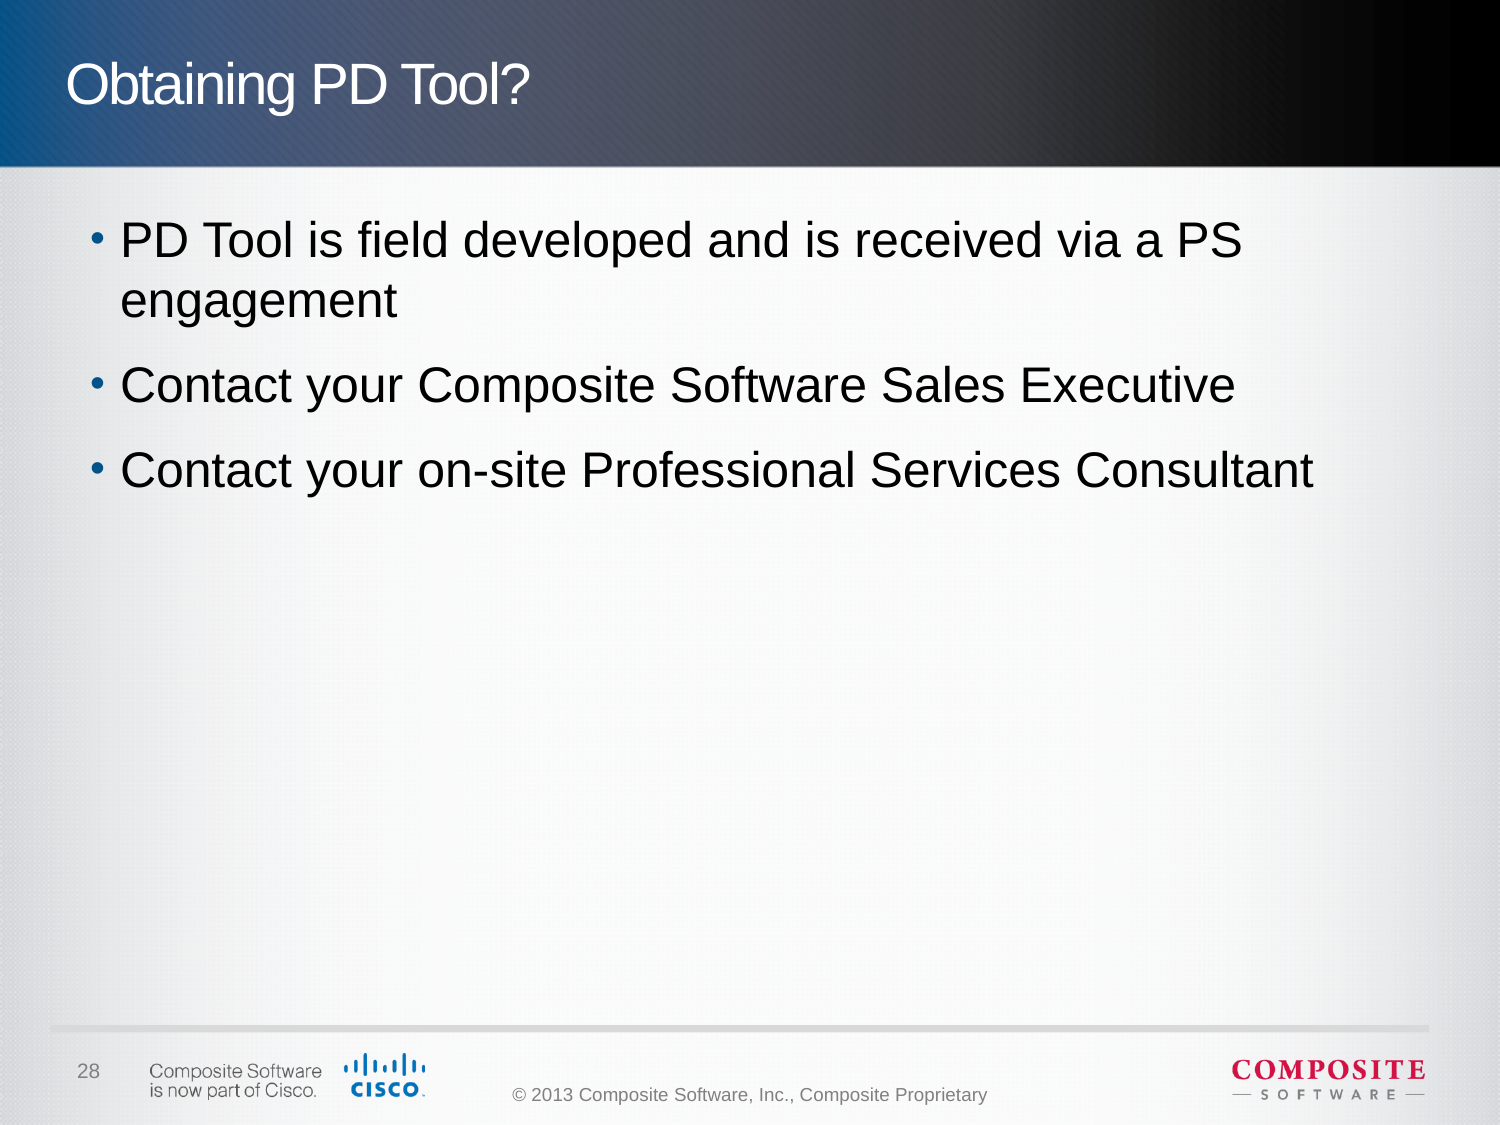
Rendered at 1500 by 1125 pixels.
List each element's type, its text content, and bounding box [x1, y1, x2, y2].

list PD Tool is field developed and is received via a PS engagement Contact your Composite Software Sales Executive Contact your on-site Professional Services Consultant [75, 200, 1425, 975]
picture [0, 0, 1500, 1125]
title Obtaining PD Tool? [50, 12, 1450, 150]
